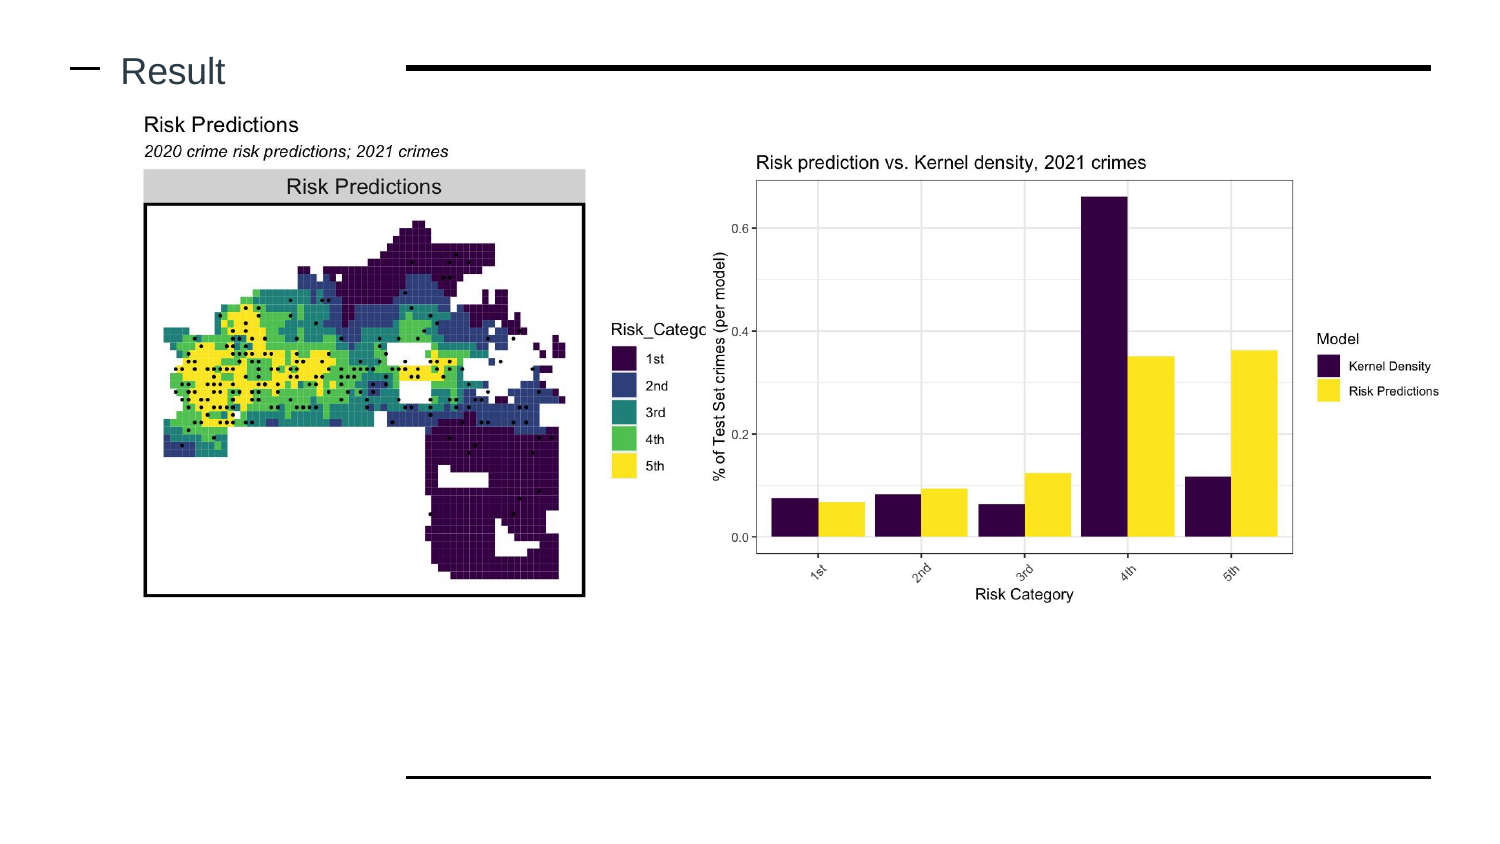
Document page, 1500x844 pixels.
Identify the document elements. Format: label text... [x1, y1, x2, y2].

text_box Result [118, 45, 250, 93]
text_box [705, 147, 1454, 610]
text_box [142, 113, 725, 599]
